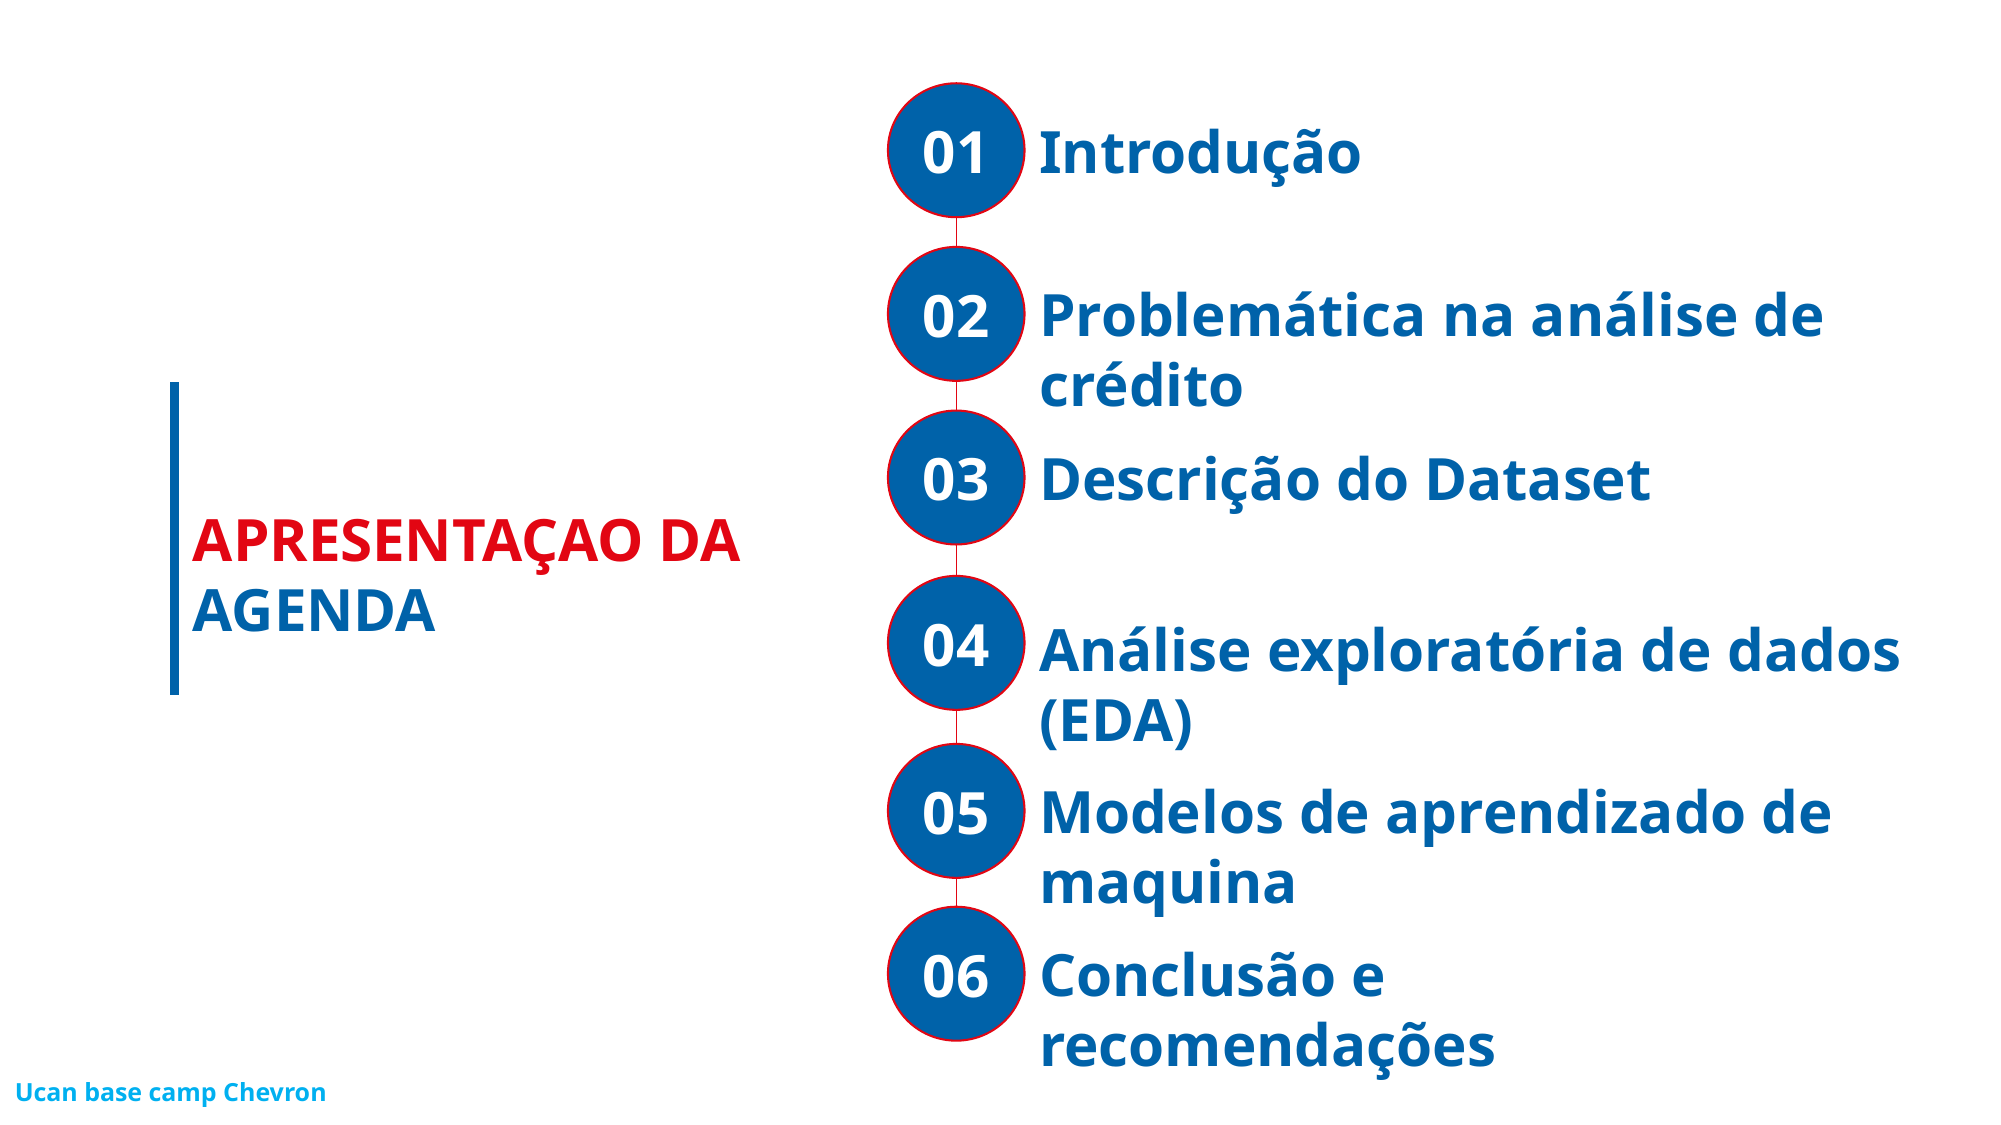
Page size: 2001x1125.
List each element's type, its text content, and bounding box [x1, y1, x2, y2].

text_box 01 [886, 82, 1024, 219]
text_box Problemática na análise de crédito [1024, 270, 1980, 426]
text_box Introdução [1024, 107, 1526, 193]
text_box APRESENTAÇAO DA AGENDA [179, 495, 808, 651]
text_box 03 [886, 409, 1024, 546]
text_box Descrição do Dataset [1024, 434, 1710, 520]
text_box 04 [886, 574, 1024, 711]
text_box 06 [886, 905, 1024, 1042]
text_box Análise exploratória de dados (EDA) [1024, 605, 2000, 760]
text_box 02 [886, 245, 1024, 382]
text_box 05 [886, 742, 1024, 879]
text_box [170, 382, 179, 695]
text_box Conclusão e recomendações [1024, 930, 1816, 1086]
text_box Ucan base camp Chevron [0, 1069, 1023, 1115]
text_box Modelos de aprendizado de maquina [1024, 767, 2000, 923]
